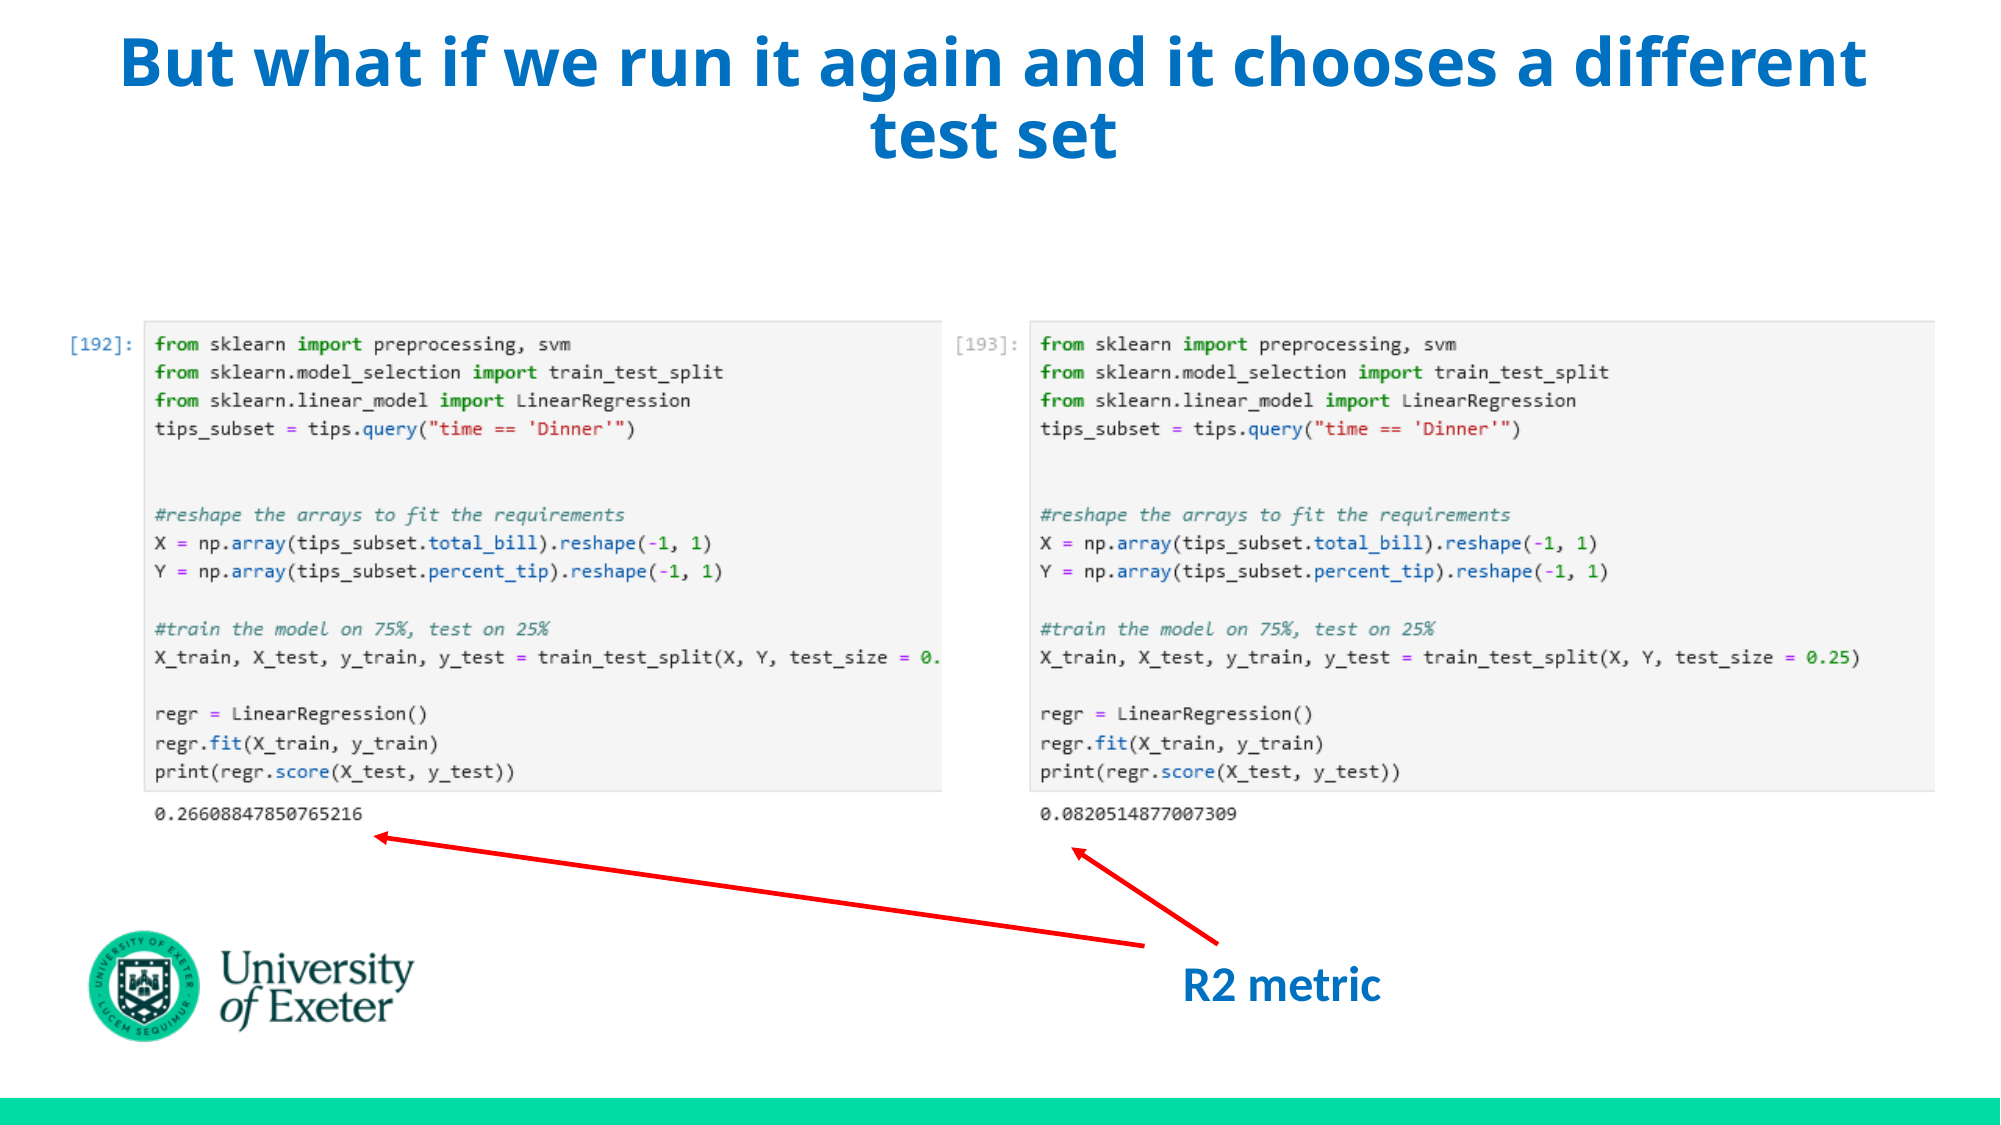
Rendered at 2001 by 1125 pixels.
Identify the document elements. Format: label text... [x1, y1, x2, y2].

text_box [373, 836, 1145, 947]
text_box R2 metric [1168, 944, 1408, 1020]
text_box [1145, 847, 1218, 945]
picture [54, 310, 1935, 837]
picture [72, 868, 432, 1105]
text_box But what if we run it again and it chooses a different test set [88, 21, 1900, 239]
